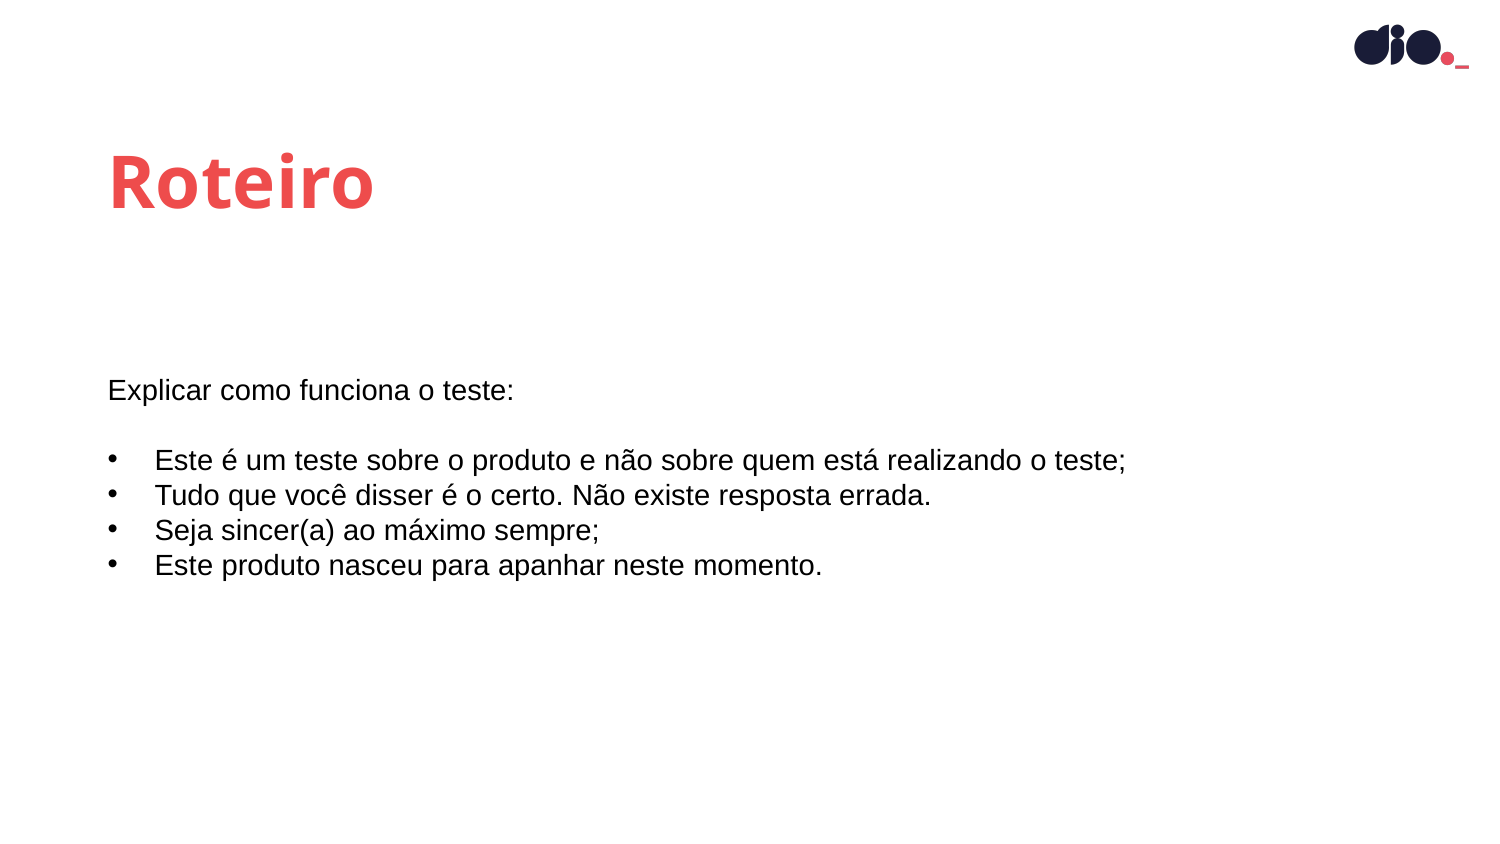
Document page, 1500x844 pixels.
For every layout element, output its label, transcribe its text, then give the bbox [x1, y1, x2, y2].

picture [1339, 15, 1479, 78]
text_box Roteiro [92, 104, 1408, 240]
text_box Explicar como funciona o teste: Este é um teste sobre o produto e não sobre quem está realizando o teste; Tudo que você disser é o certo. Não existe resposta errada. Seja sincer(a) ao máximo sempre; Este produto nasceu para apanhar neste momento. [92, 240, 1422, 712]
